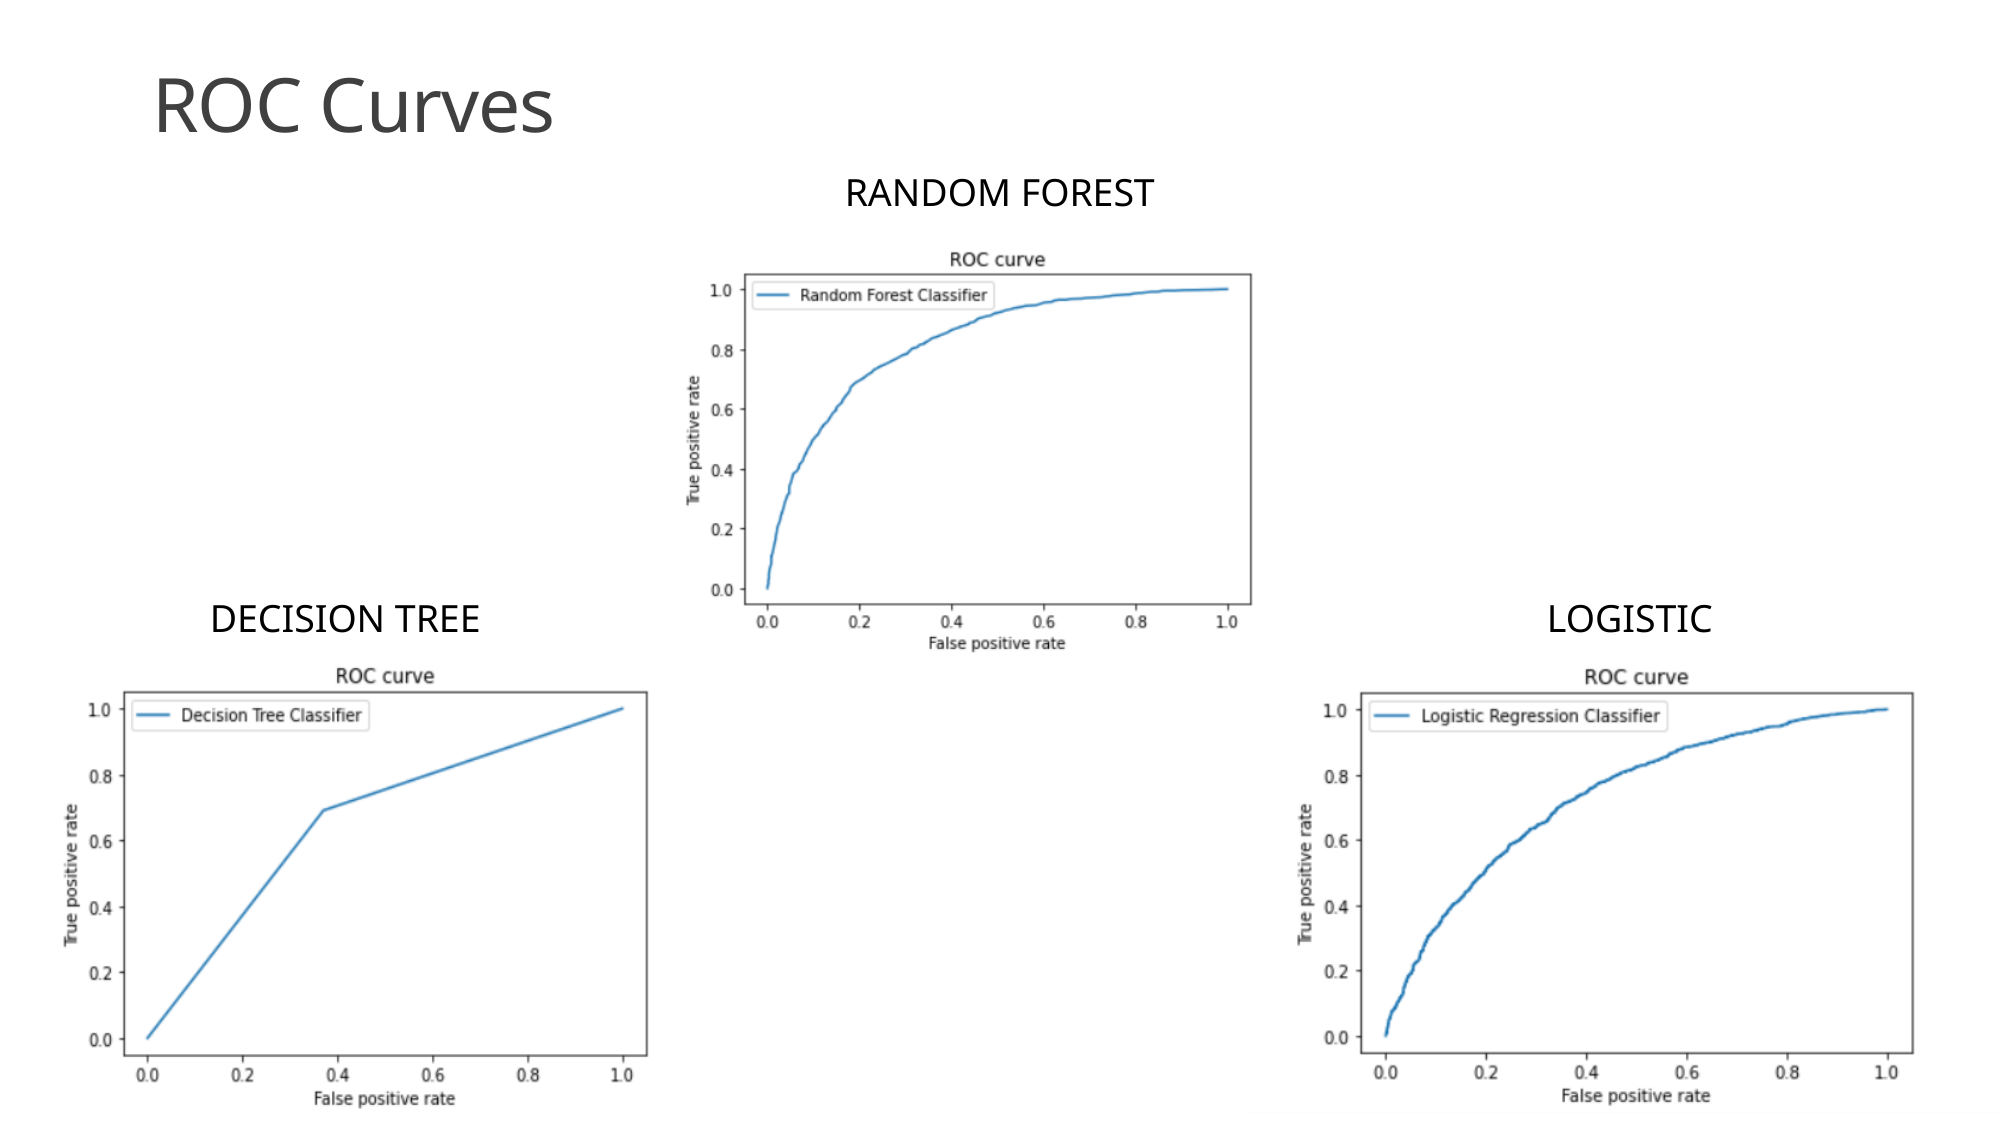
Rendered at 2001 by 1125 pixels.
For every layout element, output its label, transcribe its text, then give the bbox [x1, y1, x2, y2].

text_box ROC Curves [137, 59, 1863, 162]
text_box RANDOM FOREST [792, 161, 1208, 222]
text_box LOGISTIC REGRESSION [1422, 587, 1838, 647]
text_box DECISION TREE [137, 587, 553, 647]
picture [25, 226, 2000, 1125]
